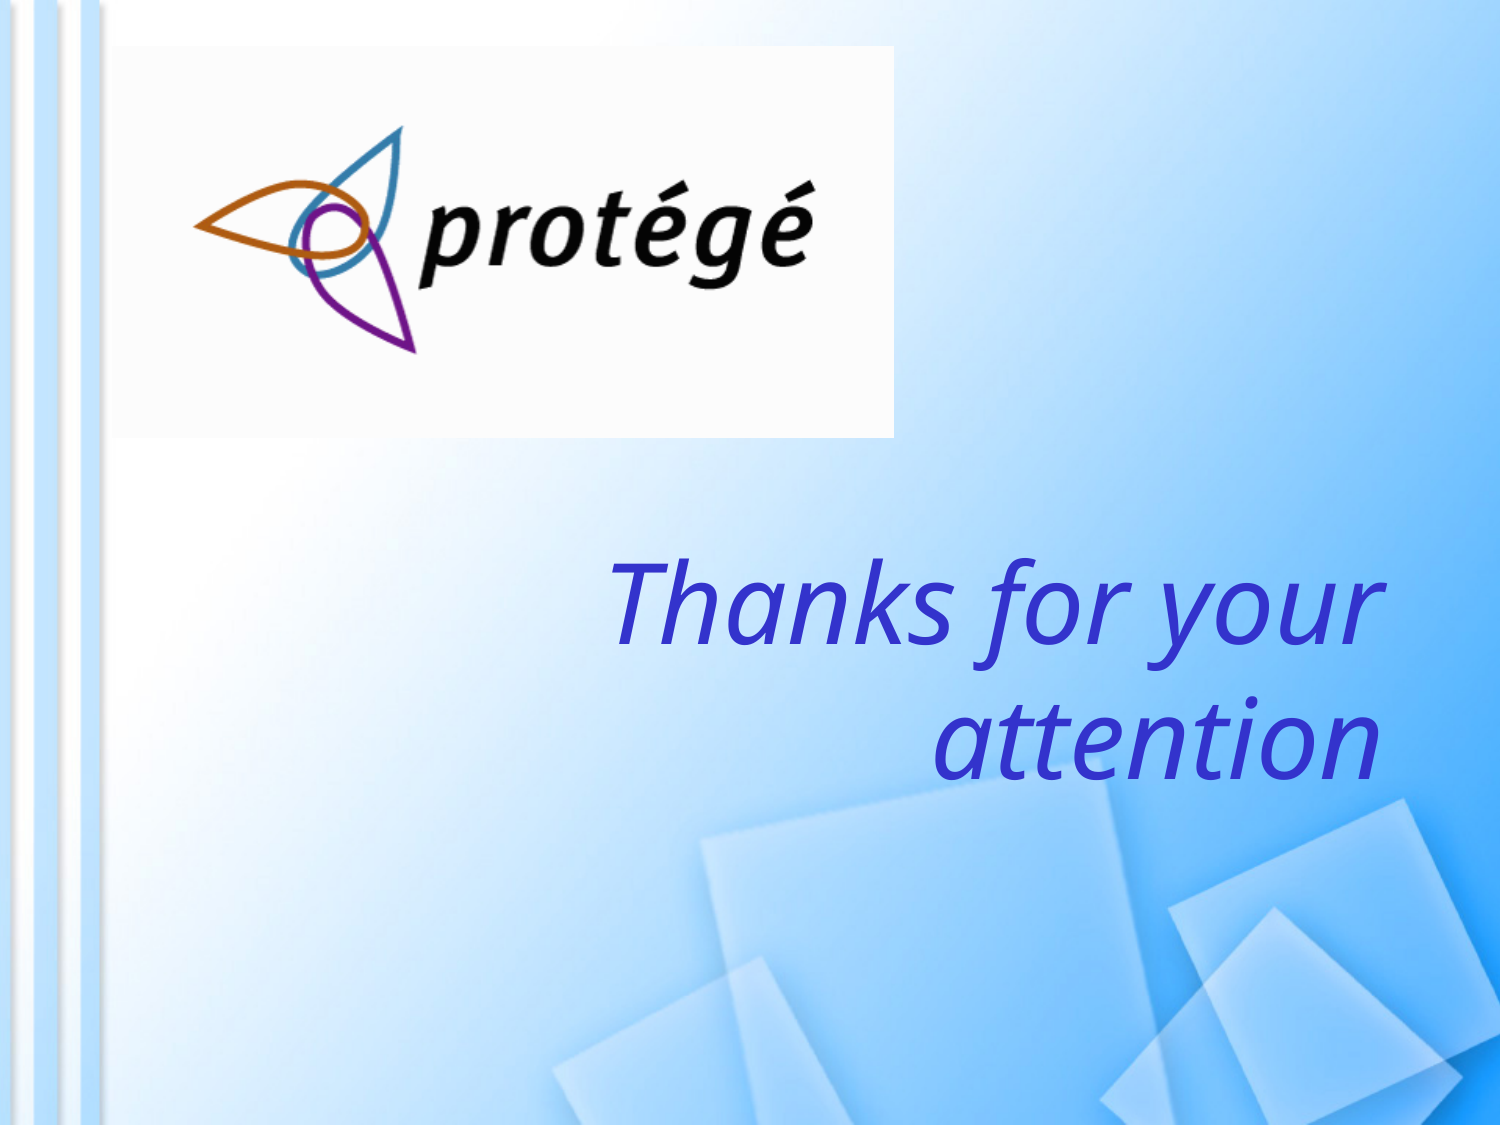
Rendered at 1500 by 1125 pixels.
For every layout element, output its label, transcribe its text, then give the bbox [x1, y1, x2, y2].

picture [0, 0, 1500, 1125]
text_box Thanks for your attention [112, 524, 1400, 810]
